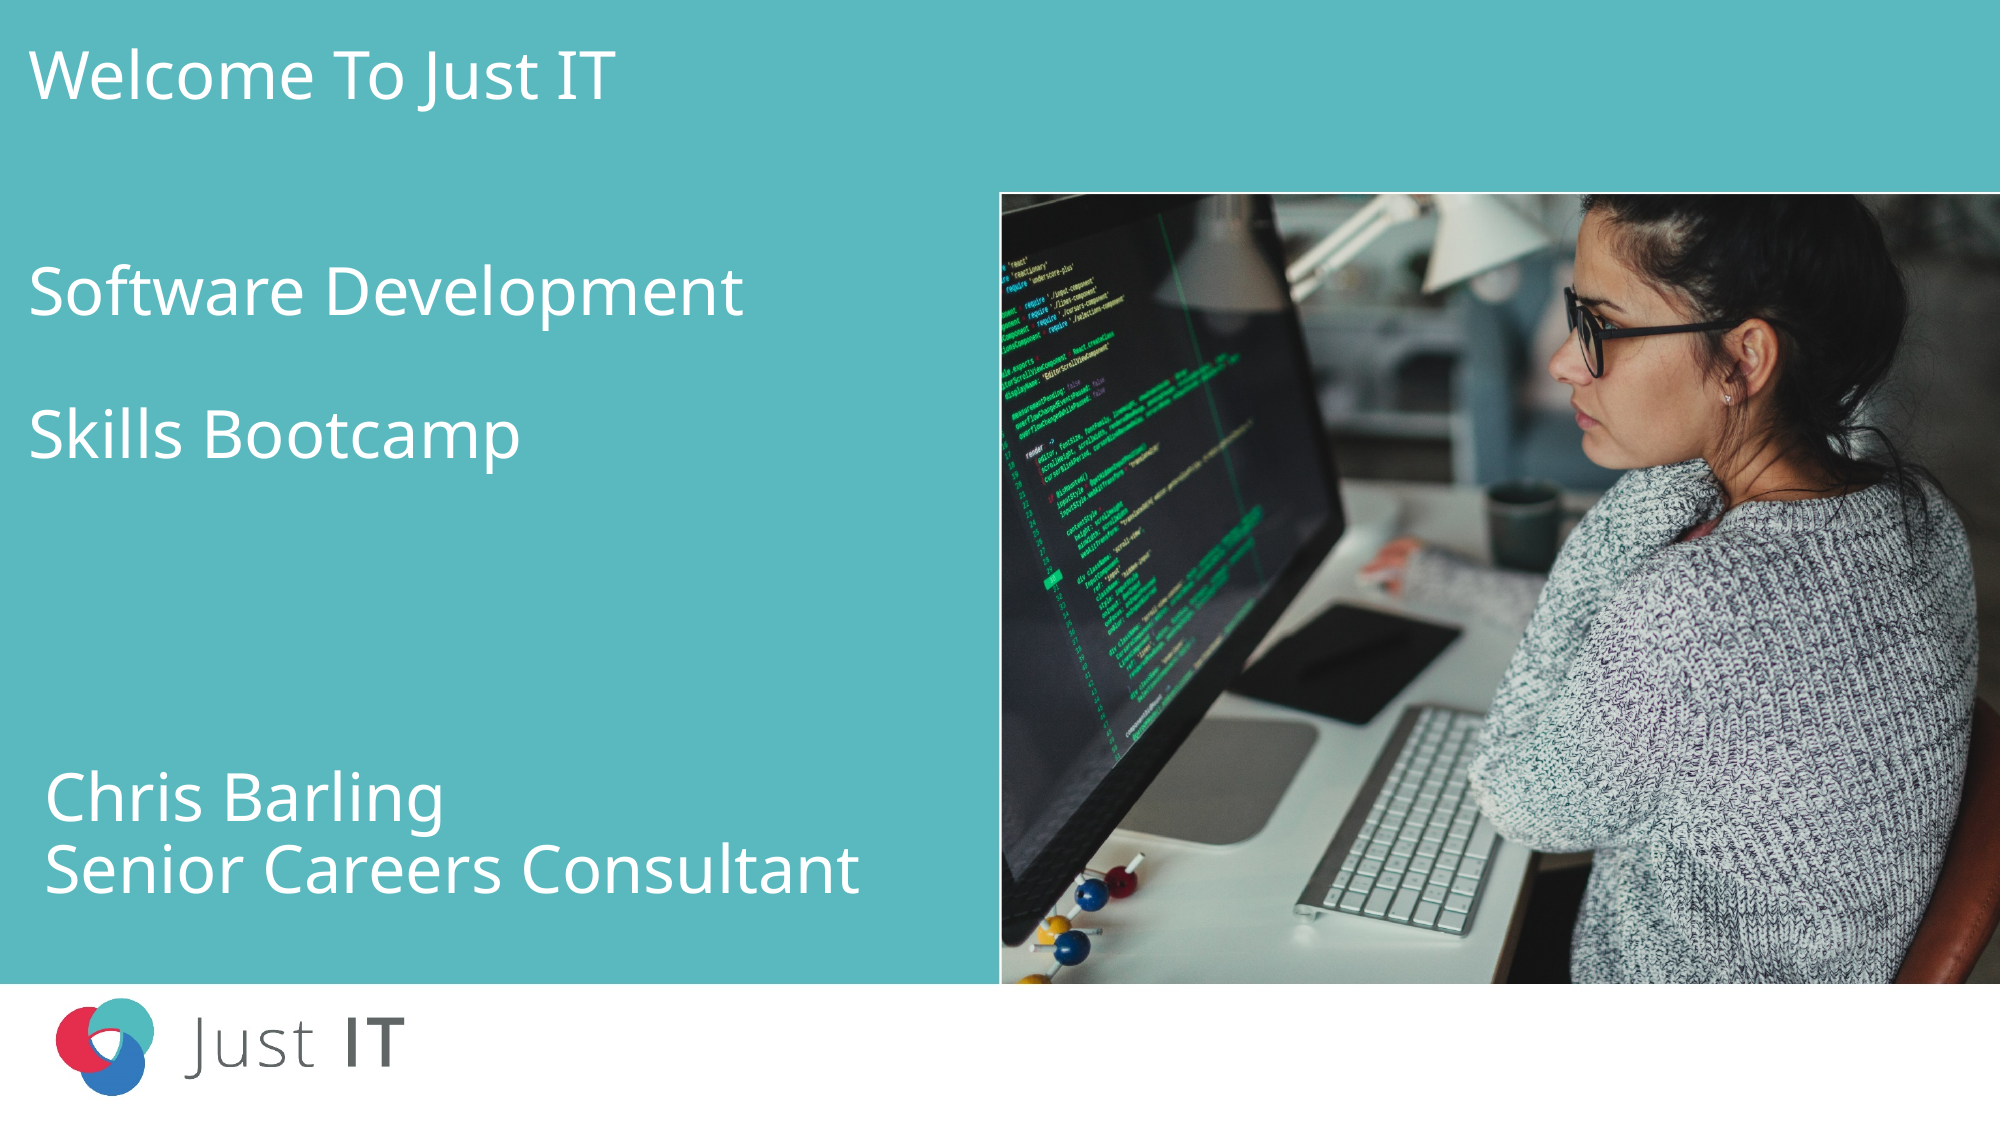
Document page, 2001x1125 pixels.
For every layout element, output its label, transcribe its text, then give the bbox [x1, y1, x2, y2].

picture [0, 0, 2000, 1125]
text_box Welcome To Just IT Software Development Skills Bootcamp [13, 151, 1339, 364]
text_box Chris Barling Senior Careers Consultant [29, 729, 1354, 942]
